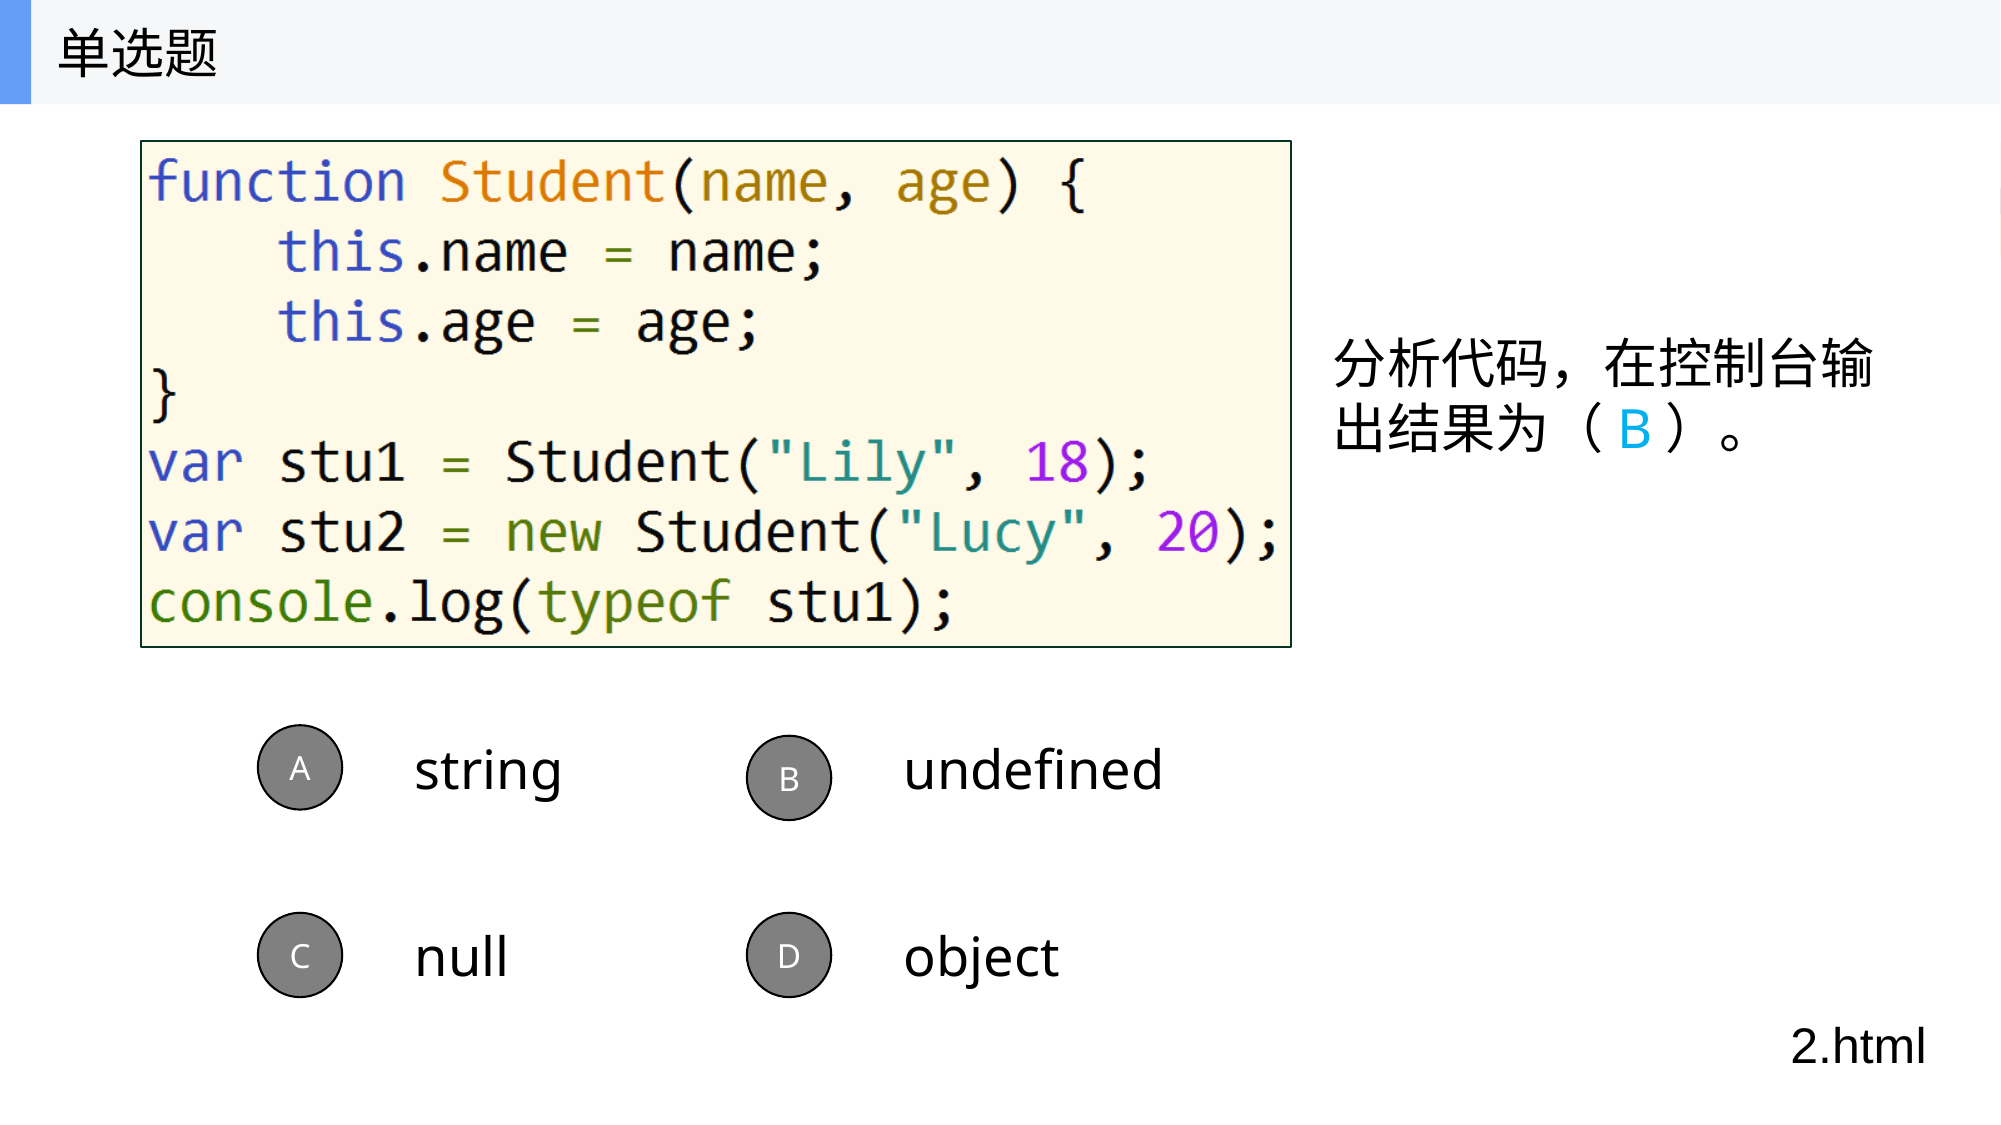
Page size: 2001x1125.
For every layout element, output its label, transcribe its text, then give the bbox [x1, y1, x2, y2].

text_box object [889, 902, 2000, 1008]
text_box C [257, 912, 343, 998]
text_box A [257, 725, 343, 810]
text_box null [399, 902, 889, 1008]
text_box 分析代码，在控制台输出结果为（B）。 [1318, 218, 1900, 570]
picture [141, 141, 1290, 647]
text_box string [399, 714, 889, 821]
text_box B [746, 735, 832, 821]
text_box [0, 114, 2000, 1125]
text_box D [746, 912, 832, 998]
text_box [0, 0, 2000, 105]
text_box 2.html [1775, 1005, 2000, 1101]
text_box undefined [889, 714, 2000, 821]
